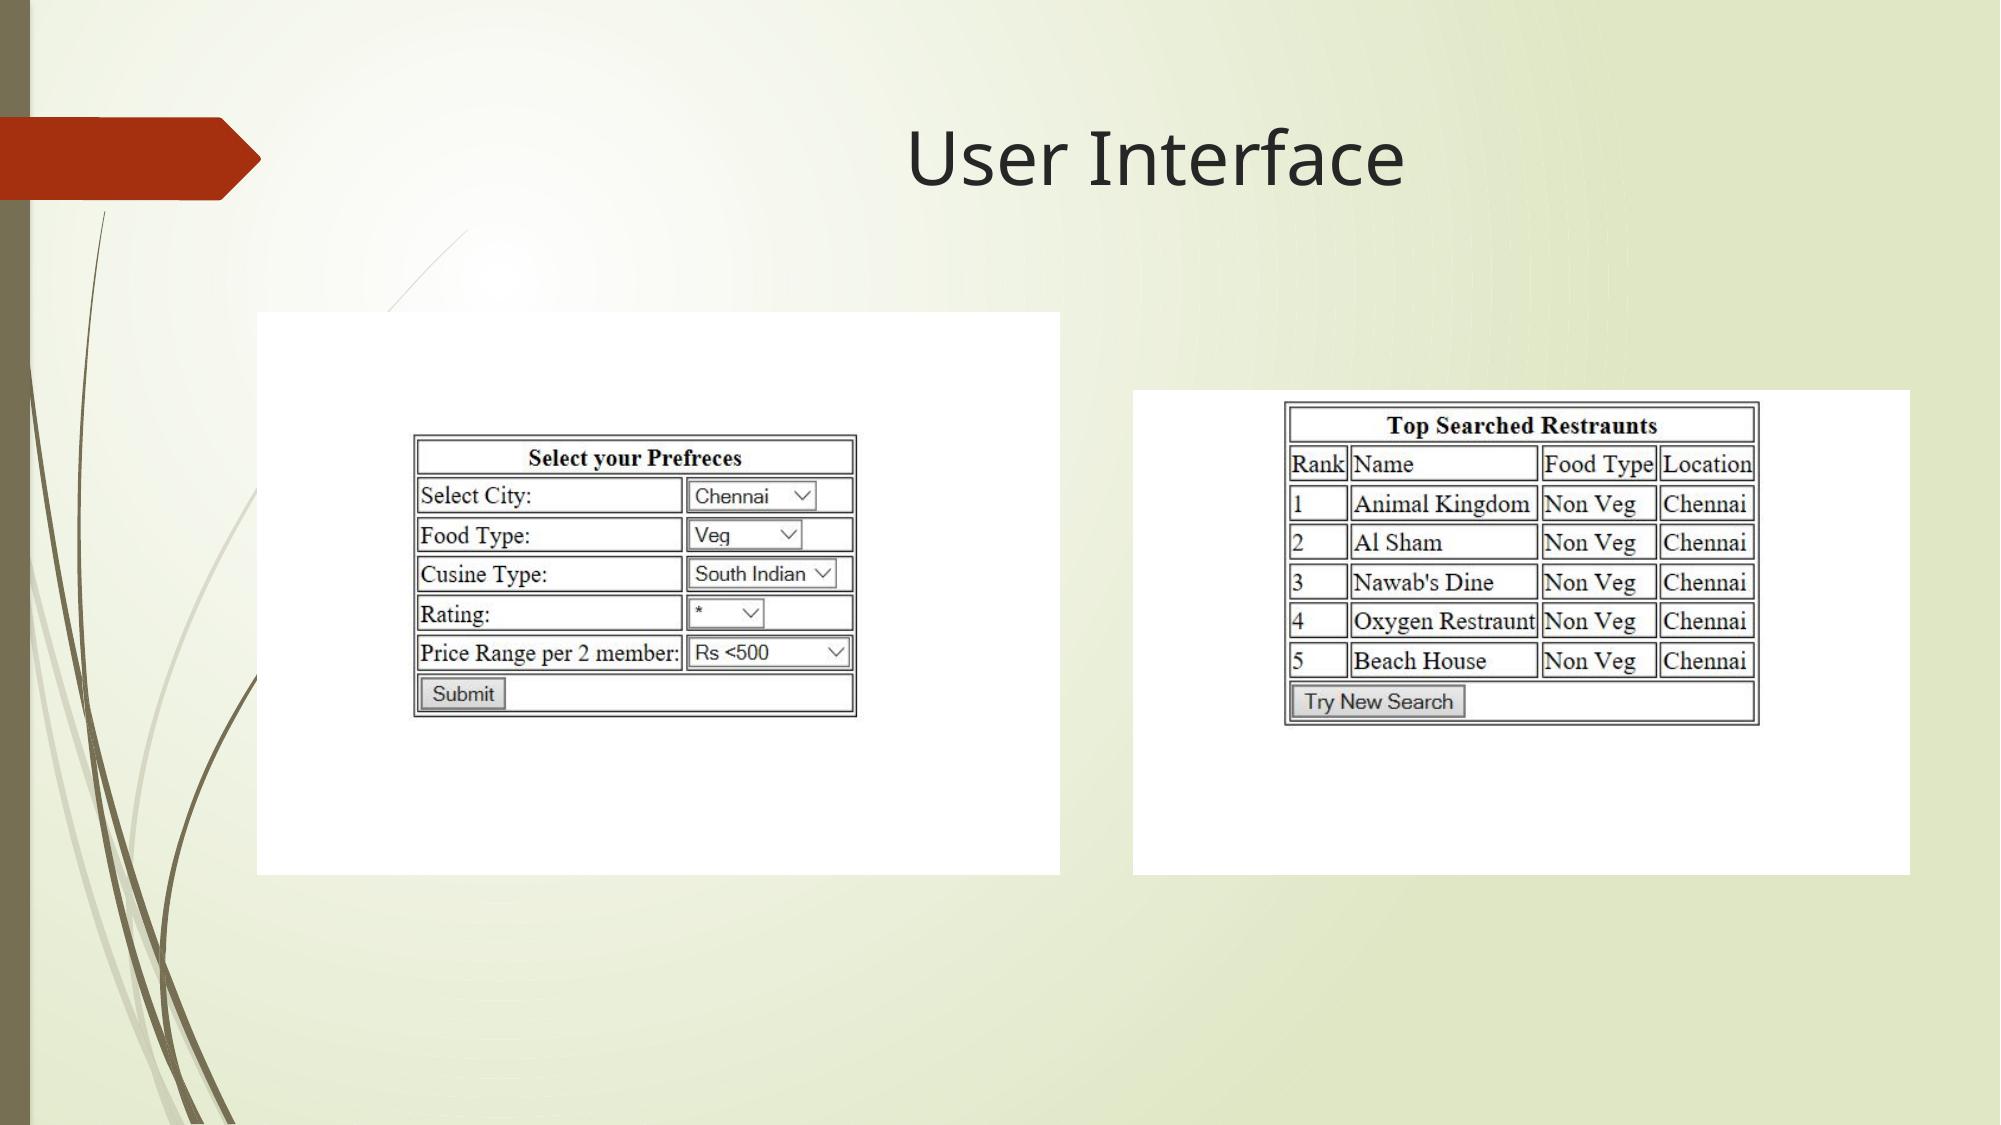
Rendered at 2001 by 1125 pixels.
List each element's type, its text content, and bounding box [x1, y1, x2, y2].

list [257, 312, 1061, 876]
picture [1133, 390, 1911, 876]
title User Interface [425, 102, 1888, 313]
